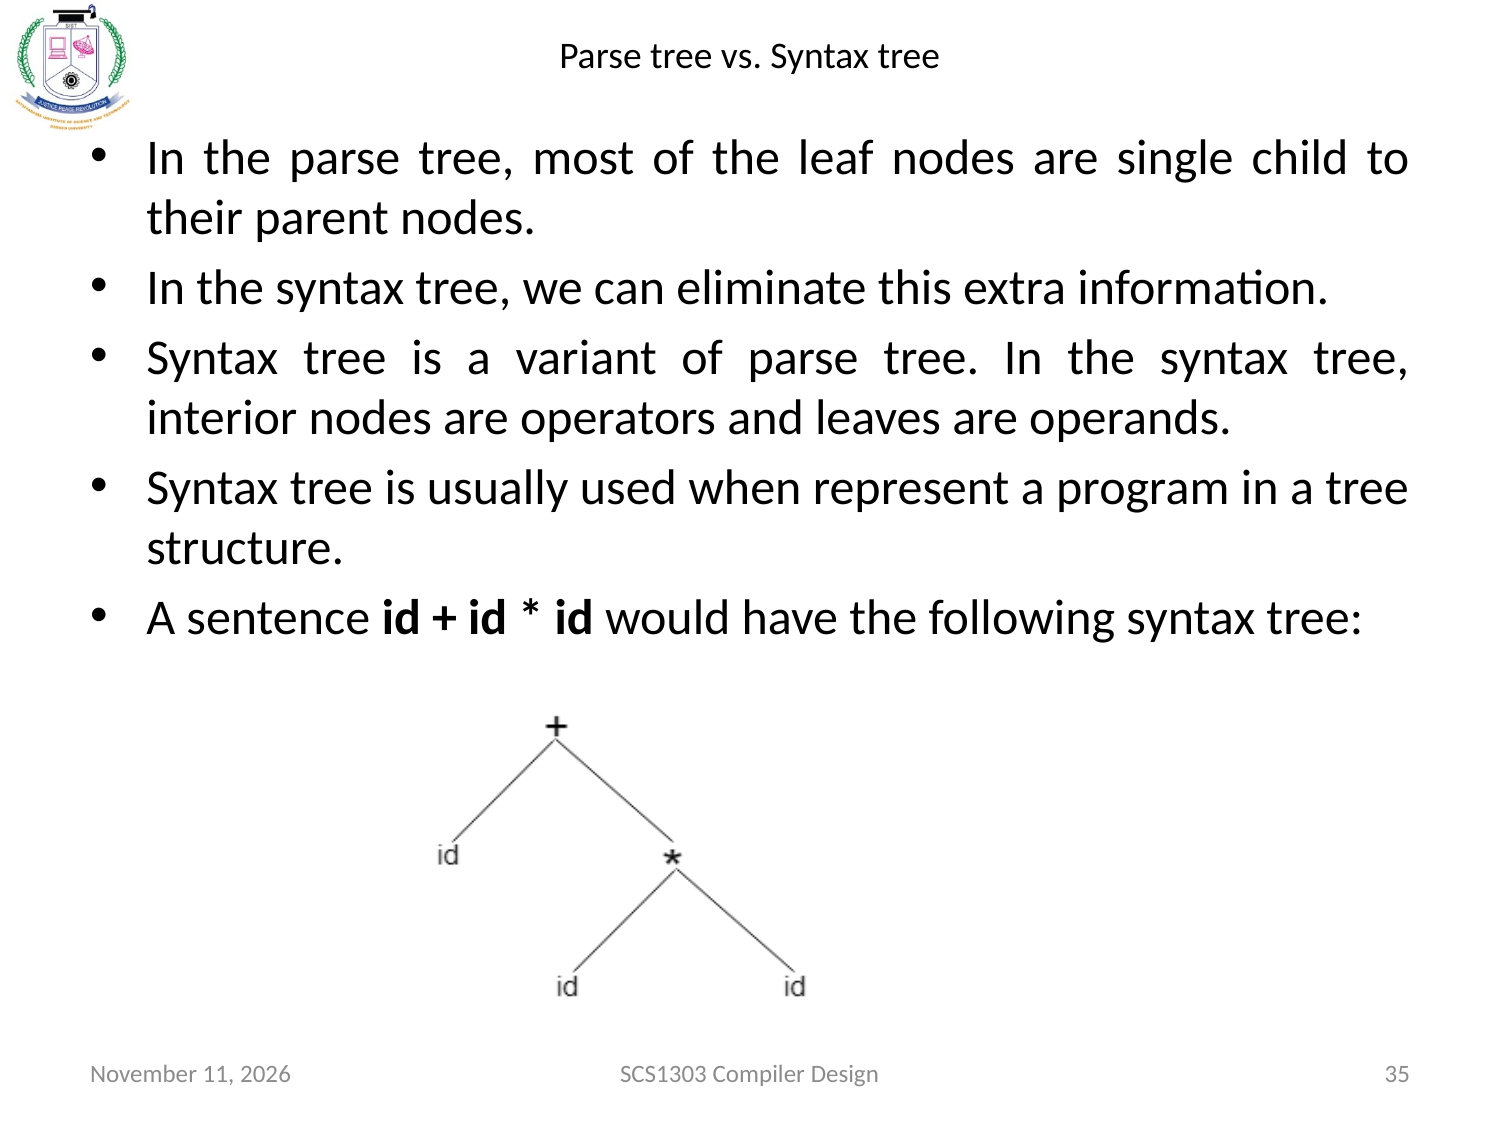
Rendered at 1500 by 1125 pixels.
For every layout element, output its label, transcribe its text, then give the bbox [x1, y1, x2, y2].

slide_number 35 [1074, 1042, 1425, 1103]
footer SCS1303 Compiler Design [512, 1042, 988, 1103]
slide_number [75, 1042, 425, 1103]
title Parse tree vs. Syntax tree [75, 23, 1425, 84]
picture [409, 702, 833, 1020]
list In the parse tree, most of the leaf nodes are single child to their parent nodes. In the syntax tree, we can eliminate this extra information. Syntax tree is a variant of parse tree. In the syntax tree, interior nodes are operators and leaves are operands. Syntax tree is usually used when represent a program in a tree structure. A sentence id + id * id would have the following syntax tree: [75, 117, 1425, 1005]
picture [0, 0, 141, 132]
